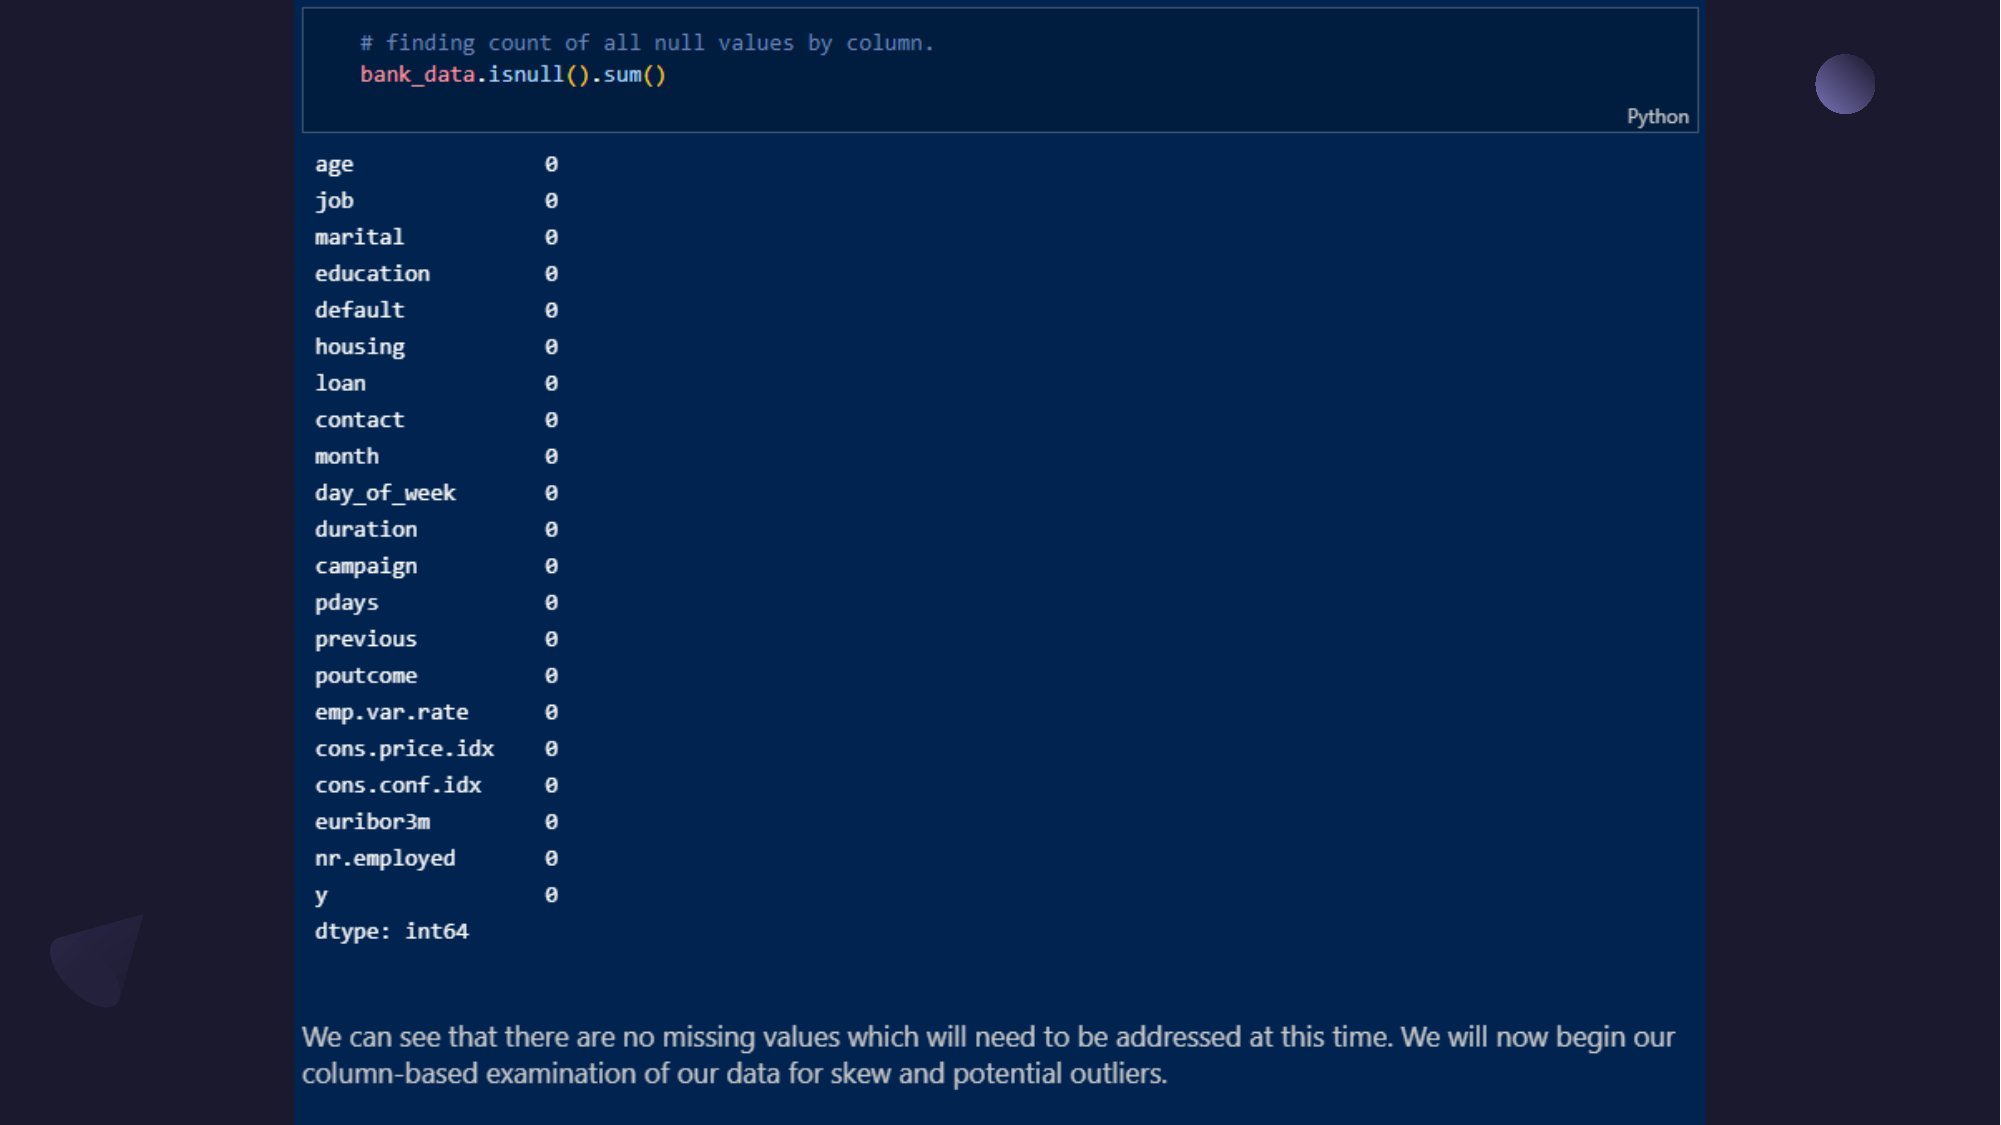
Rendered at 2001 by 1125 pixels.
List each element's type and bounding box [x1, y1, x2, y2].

picture [294, 0, 1706, 1125]
